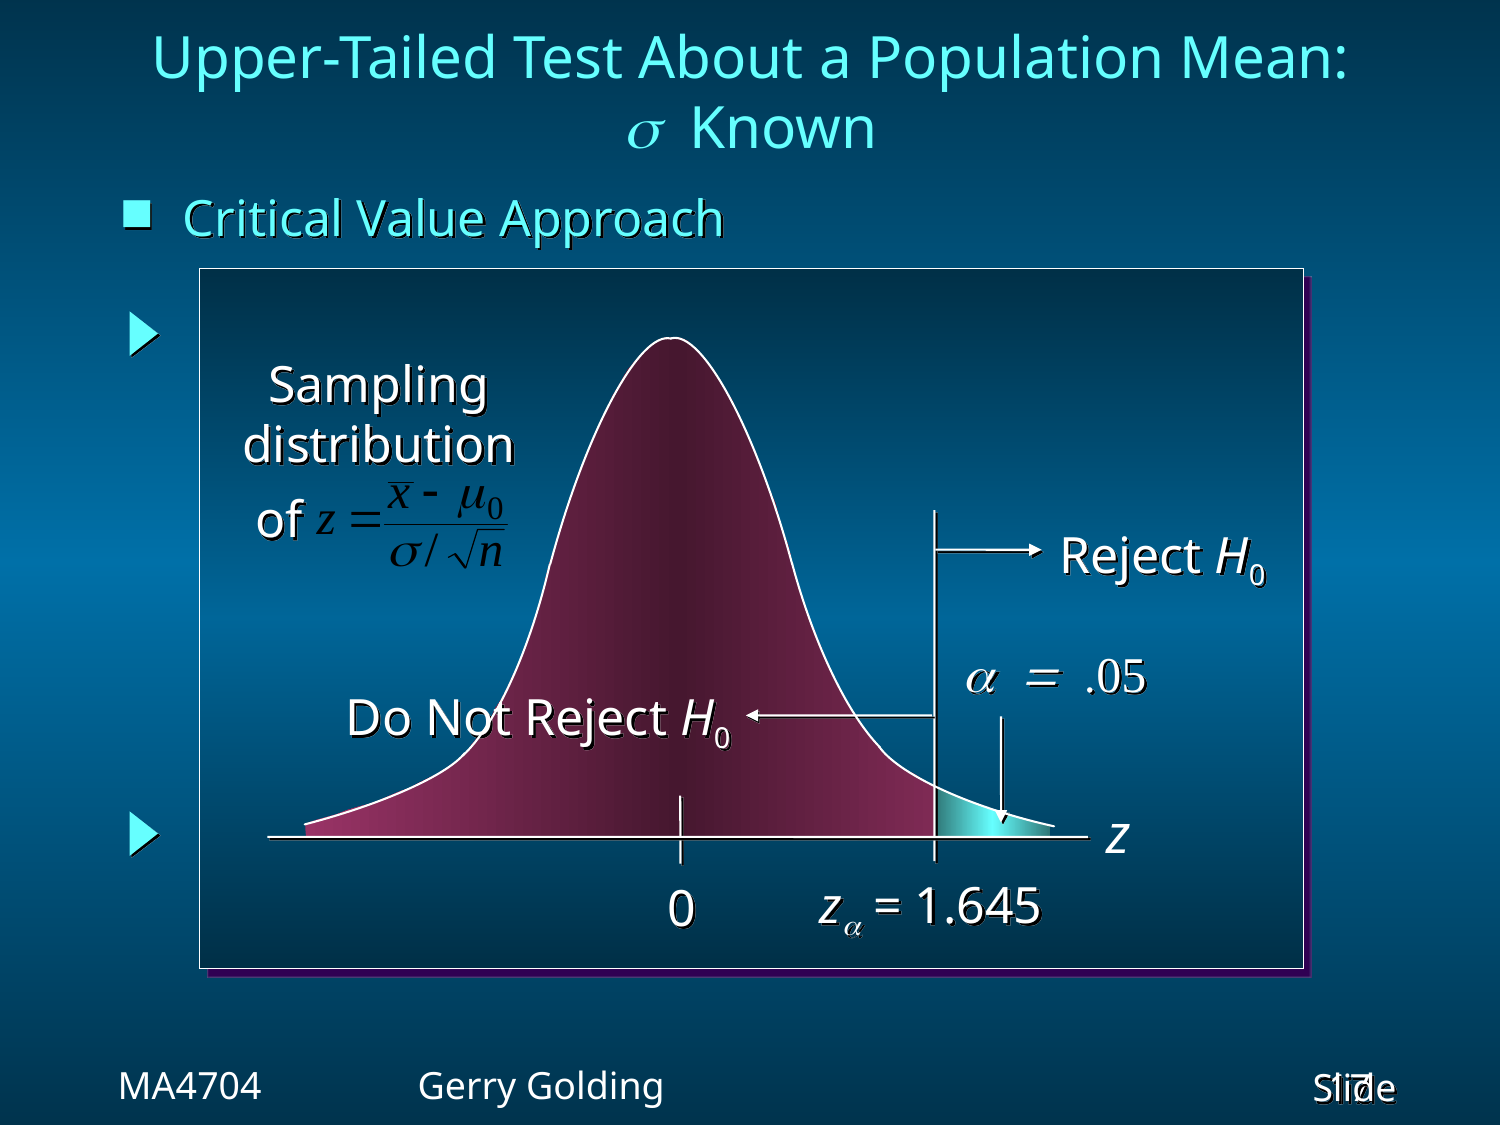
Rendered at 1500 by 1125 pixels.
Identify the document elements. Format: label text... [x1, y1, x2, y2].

text_box z [1091, 792, 1146, 873]
text_box za = 1.645 [766, 866, 1058, 949]
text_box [288, 326, 1064, 806]
text_box [130, 313, 157, 354]
text_box 0 [652, 869, 711, 944]
text_box Critical Value Approach [111, 178, 1427, 273]
text_box [305, 815, 680, 836]
text_box [937, 815, 1051, 836]
text_box Reject H0 [1068, 516, 1280, 599]
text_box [232, 345, 526, 573]
text_box Upper-Tailed Test About a Population Mean: s Known [113, 23, 1389, 157]
text_box [199, 275, 1304, 969]
text_box [130, 813, 157, 854]
text_box [997, 815, 1005, 823]
text_box [683, 815, 934, 836]
text_box  [1068, 634, 1162, 710]
